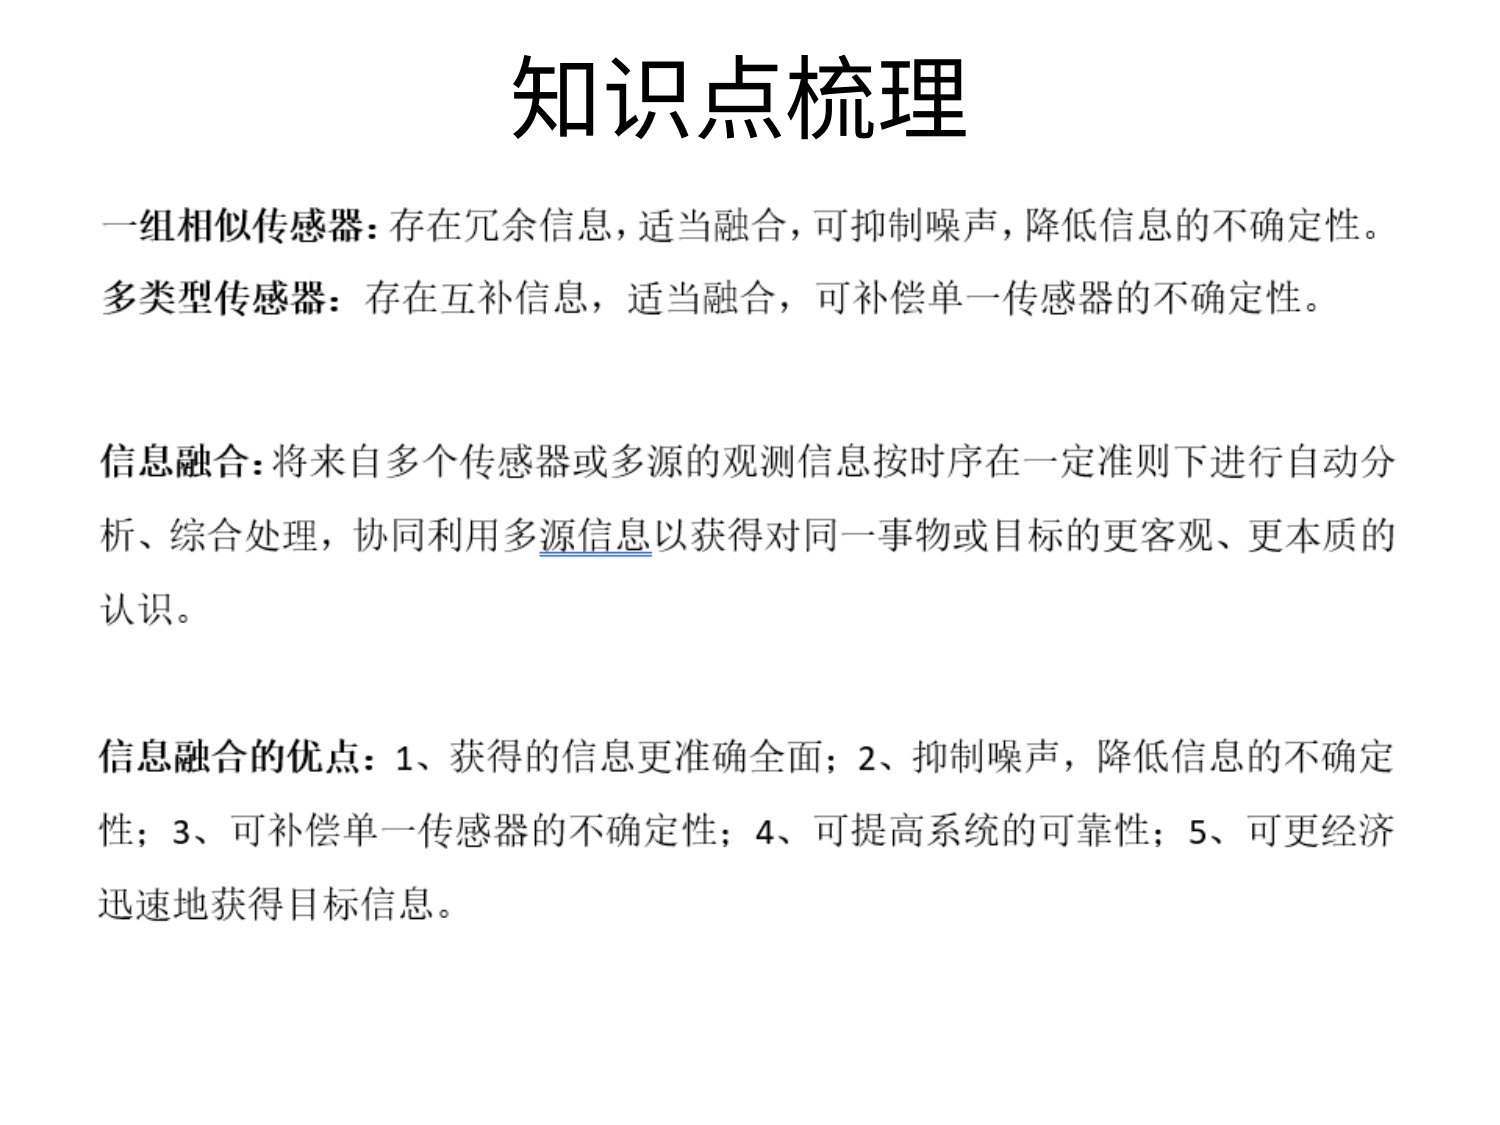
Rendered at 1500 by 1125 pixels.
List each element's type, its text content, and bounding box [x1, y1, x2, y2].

picture [91, 184, 1409, 351]
picture [91, 720, 1412, 929]
title 知识点梳理 [64, 30, 1415, 161]
picture [88, 420, 1413, 634]
